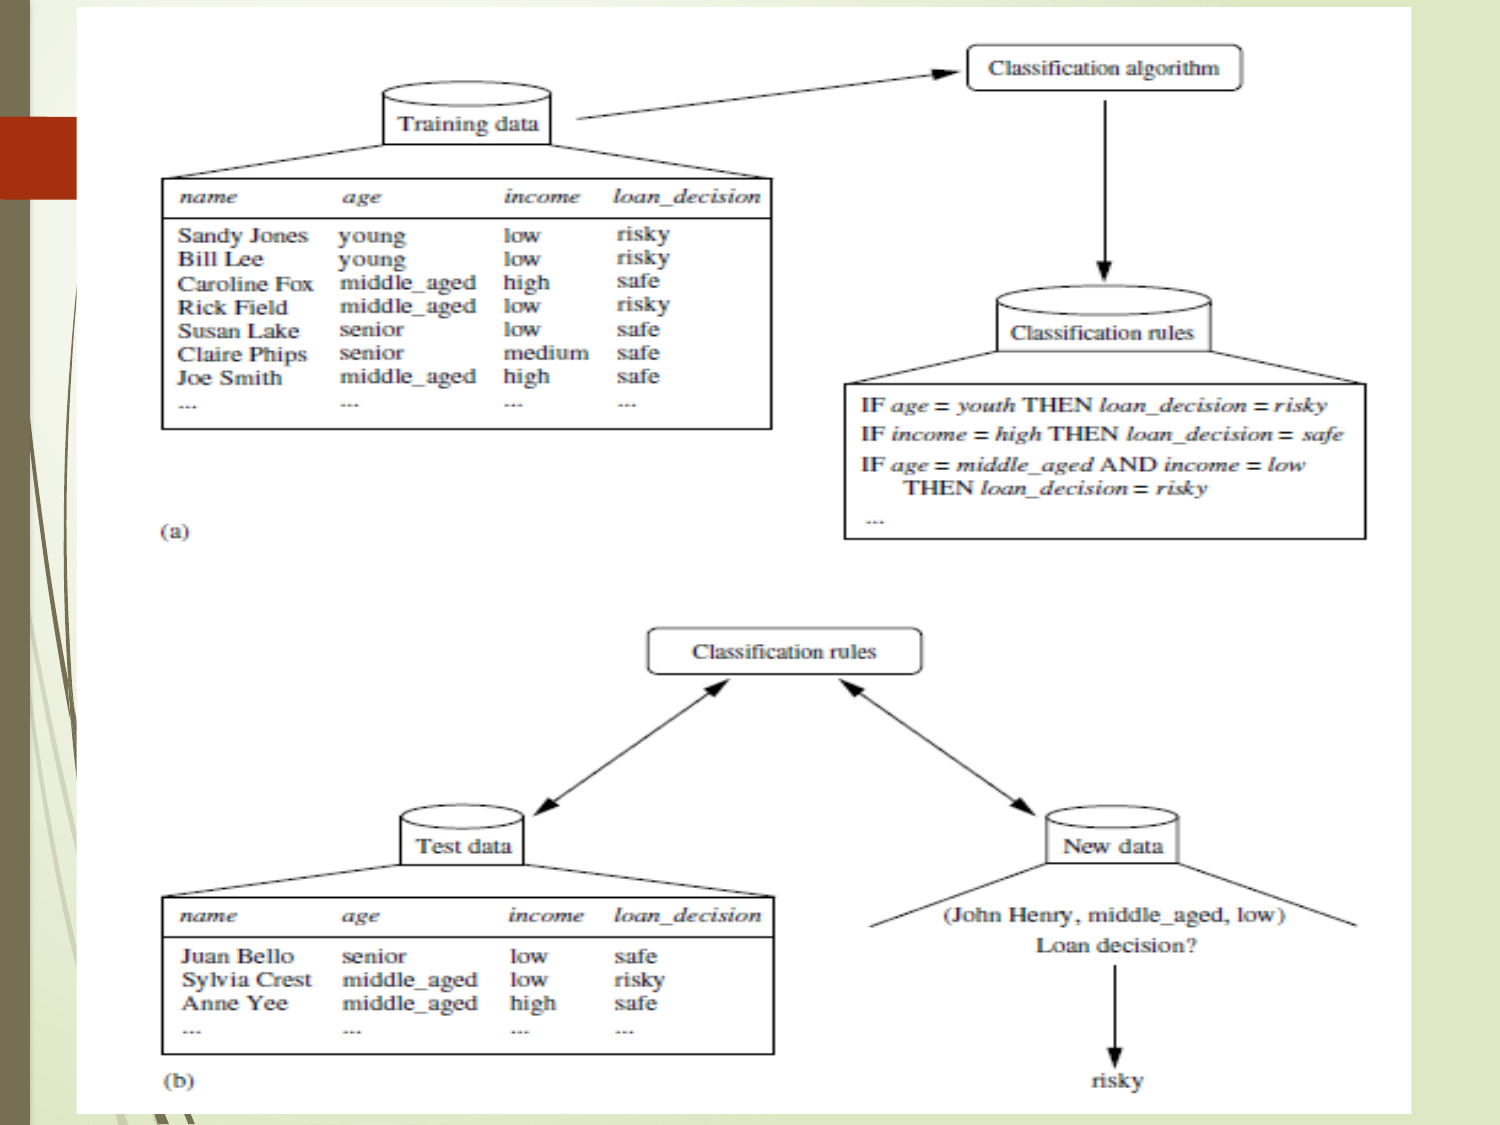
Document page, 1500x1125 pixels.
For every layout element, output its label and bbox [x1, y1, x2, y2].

picture [76, 6, 1412, 1114]
